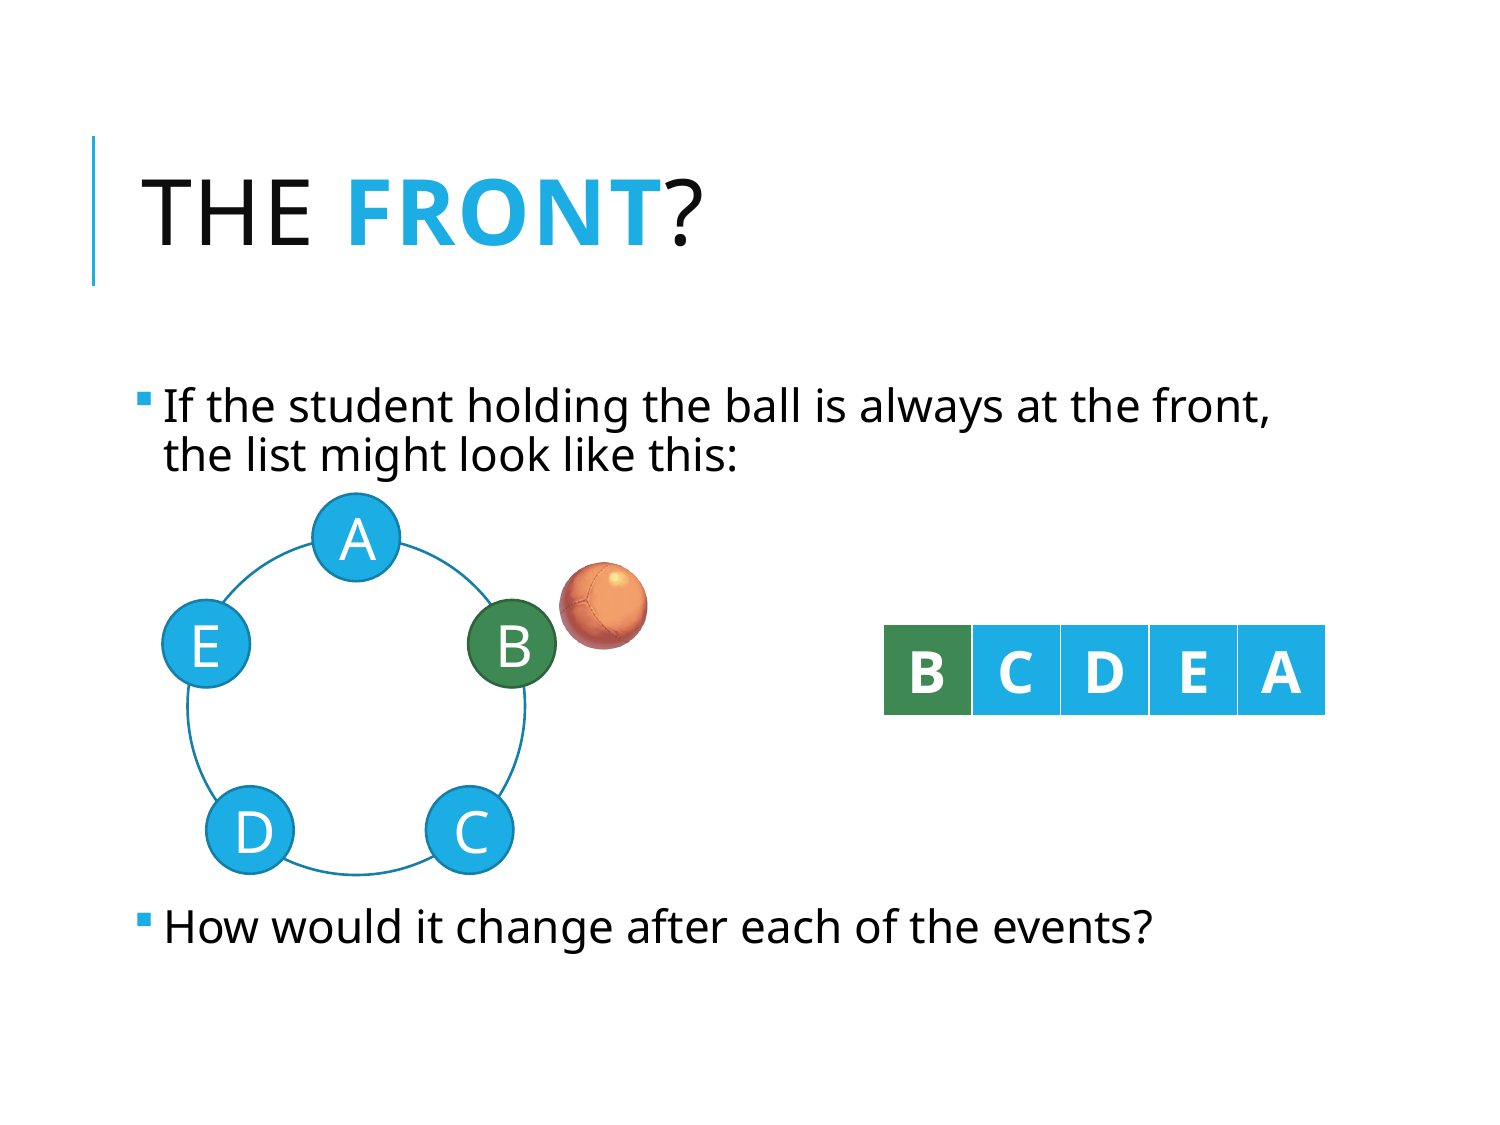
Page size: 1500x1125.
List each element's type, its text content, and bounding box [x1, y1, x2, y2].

table_header C [973, 625, 1060, 715]
text_box E [161, 598, 252, 689]
table_header E [1150, 625, 1237, 715]
table_header A [1238, 625, 1325, 715]
text_box C [424, 784, 515, 876]
picture [559, 562, 648, 651]
text_box A [311, 492, 402, 583]
table_header D [1061, 625, 1148, 715]
text_box D [204, 784, 296, 876]
title The front? [126, 96, 1322, 342]
text_box B [466, 598, 556, 689]
list If the student holding the ball is always at the front, the list might look like this: How would it change after each of the events? [126, 375, 1322, 1035]
text_box [186, 542, 527, 877]
table_header B [884, 625, 971, 715]
